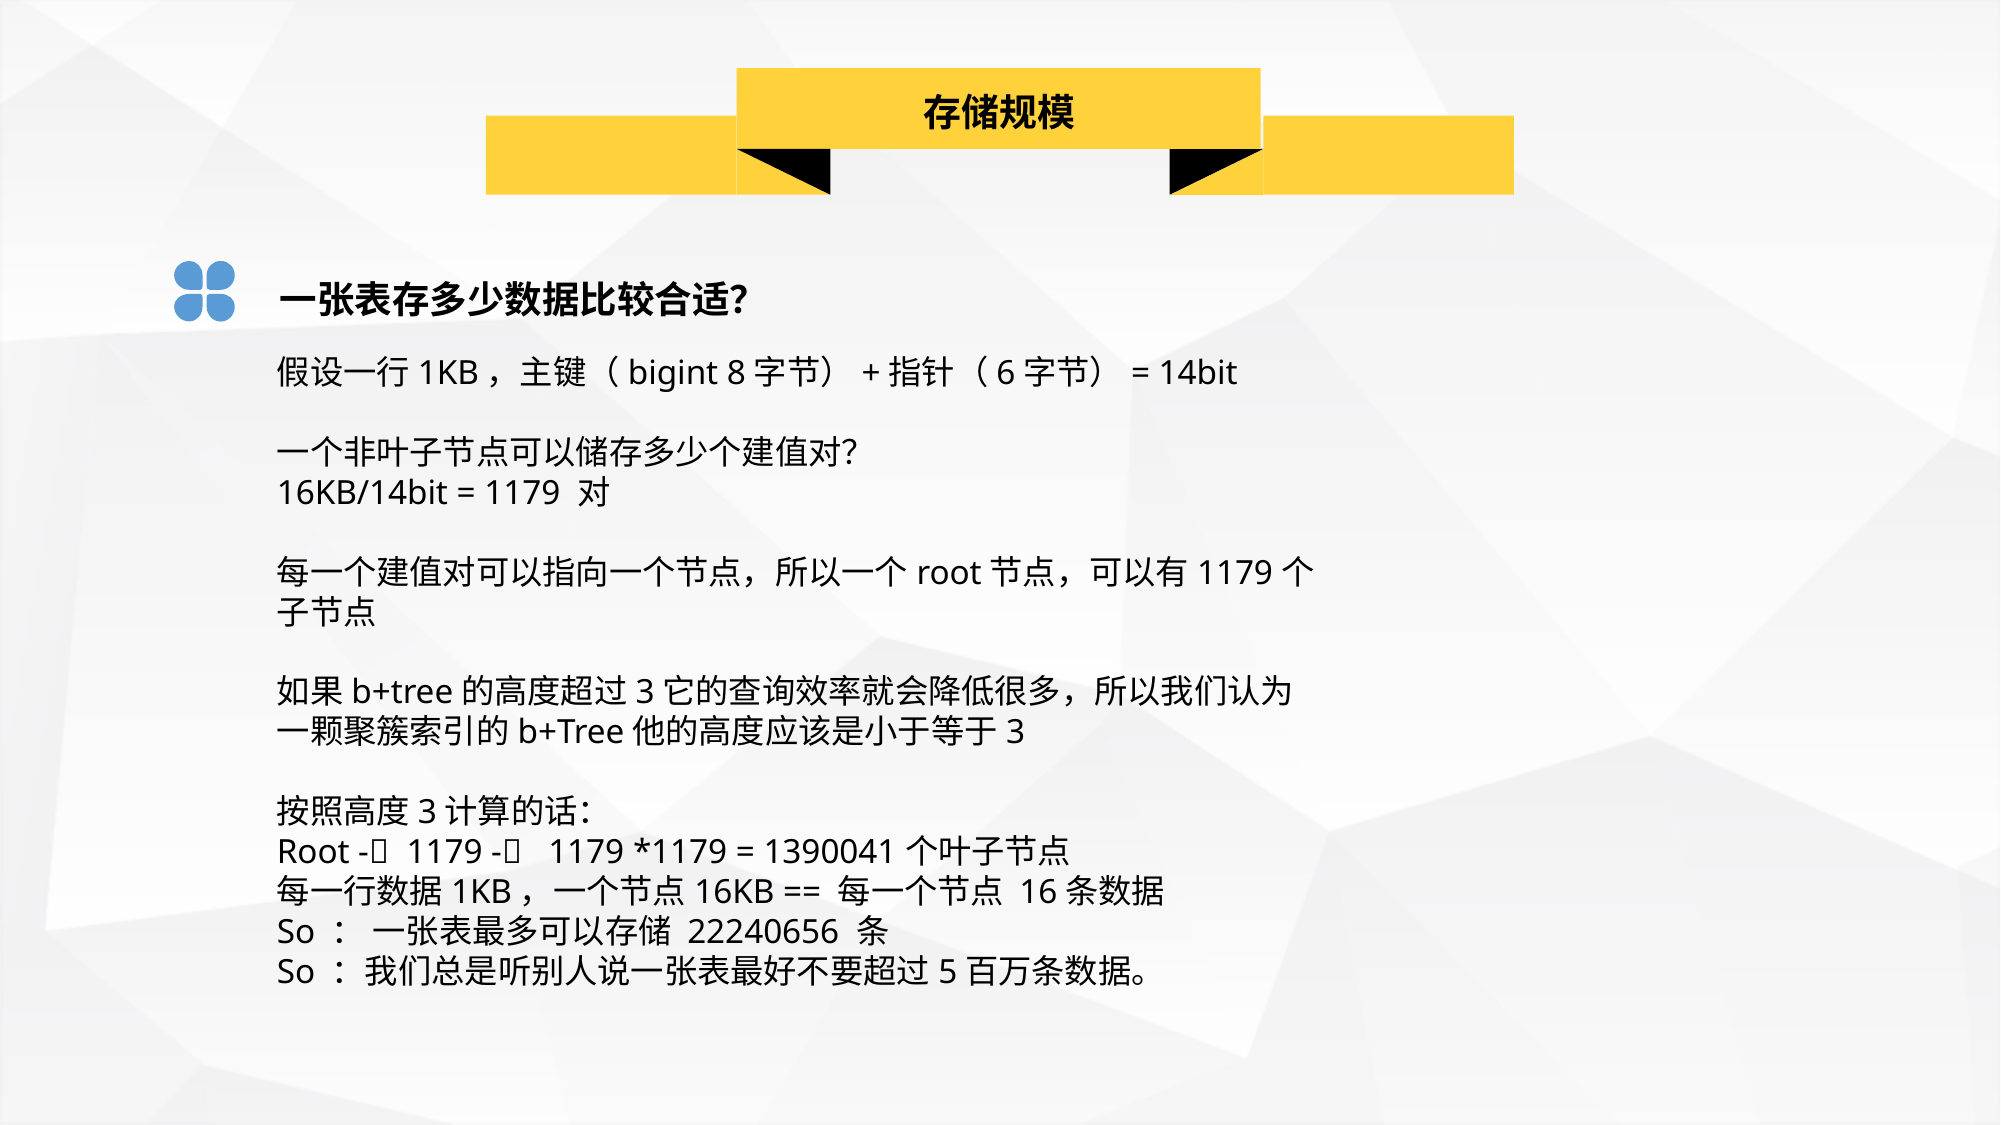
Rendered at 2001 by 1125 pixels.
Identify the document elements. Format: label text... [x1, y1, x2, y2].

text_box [485, 68, 1515, 196]
text_box 假设一行1KB，主键（bigint 8字节）+指针（6字节）= 14bit 一个非叶子节点可以储存多少个建值对？ 16KB/14bit = 1179 对 每一个建值对可以指向一个节点，所以一个root节点，可以有1179个 子节点 如果b+tree的高度超过3它的查询效率就会降低很多，所以我们认为 一颗聚簇索引的b+Tree他的高度应该是小于等于3 按照高度3计算的话： Root - 1179 - 1179 *1179 = 1390041个叶子节点 每一行数据1KB，一个节点16KB == 每一个节点 16条数据 So ： 一张表最多可以存储 22240656 条 So ：我们总是听别人说一张表最好不要超过5百万条数据。 [262, 343, 1806, 998]
text_box 一张表存多少数据比较合适？ [264, 268, 783, 329]
text_box [174, 293, 203, 322]
text_box [174, 261, 203, 290]
text_box [206, 293, 235, 322]
picture [0, 0, 2001, 1125]
text_box [206, 260, 235, 290]
